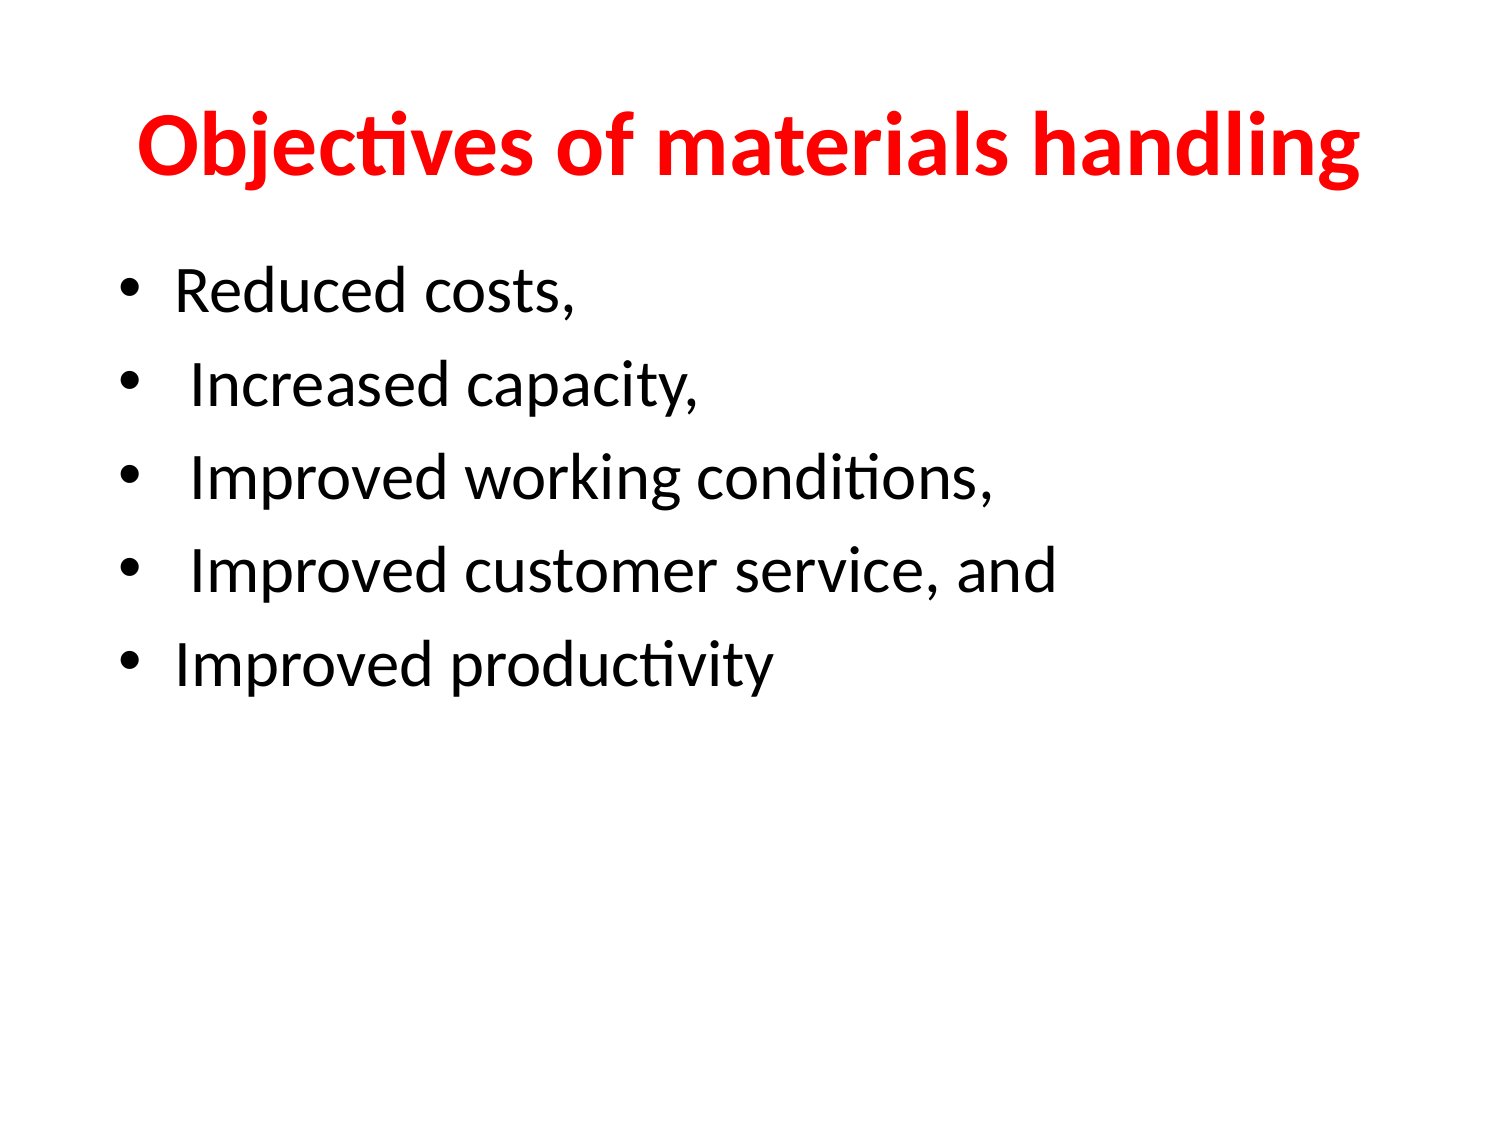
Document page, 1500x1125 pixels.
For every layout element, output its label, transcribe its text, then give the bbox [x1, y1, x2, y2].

title Objectives of materials handling [75, 45, 1425, 233]
list Reduced costs, Increased capacity, Improved working conditions, Improved customer service, and Improved productivity [103, 238, 1397, 1105]
